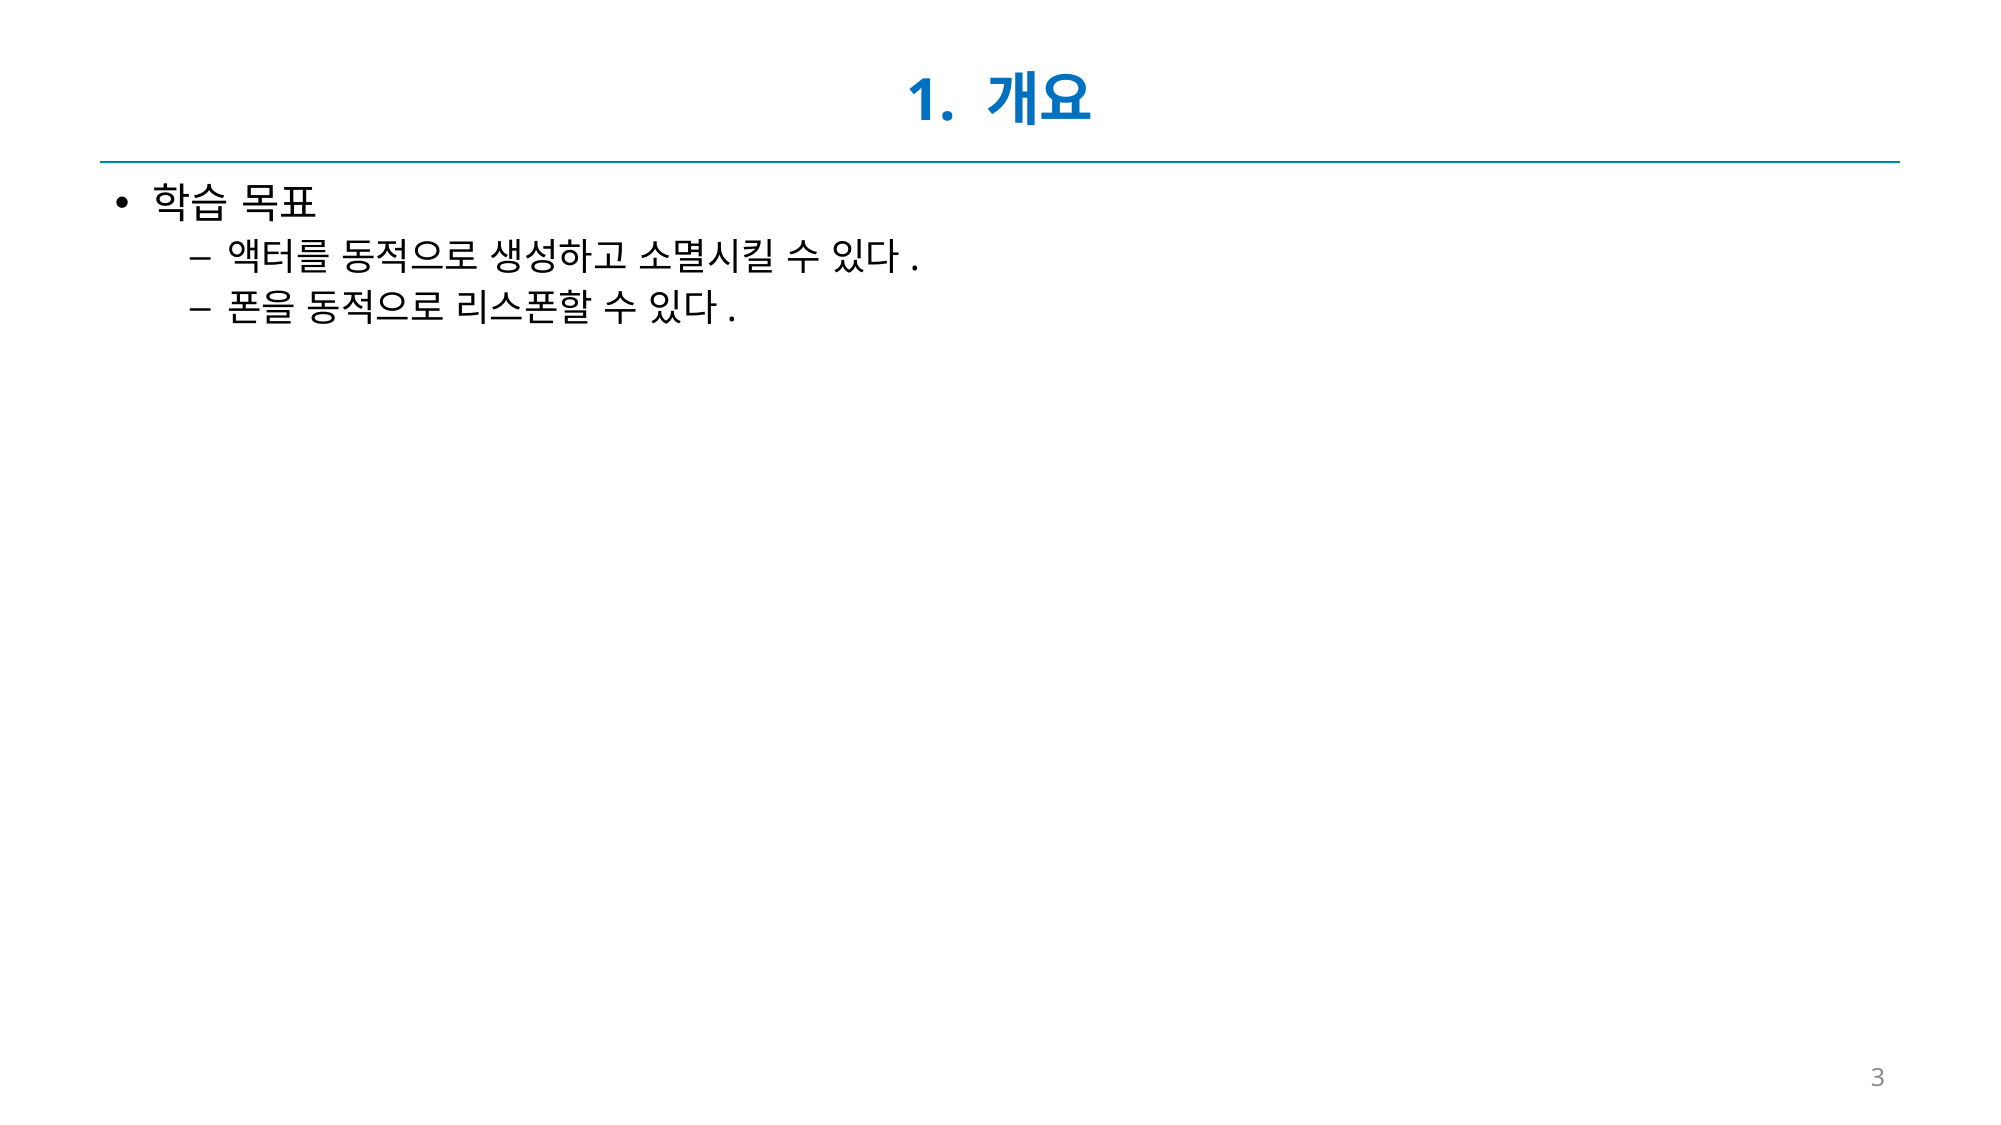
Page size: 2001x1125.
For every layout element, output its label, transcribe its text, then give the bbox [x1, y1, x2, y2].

slide_number 3 [1412, 1054, 1900, 1103]
list 학습 목표 액터를 동적으로 생성하고 소멸시킬 수 있다. 폰을 동적으로 리스폰할 수 있다. [99, 174, 1900, 1042]
title 1. 개요 [99, 55, 1900, 148]
